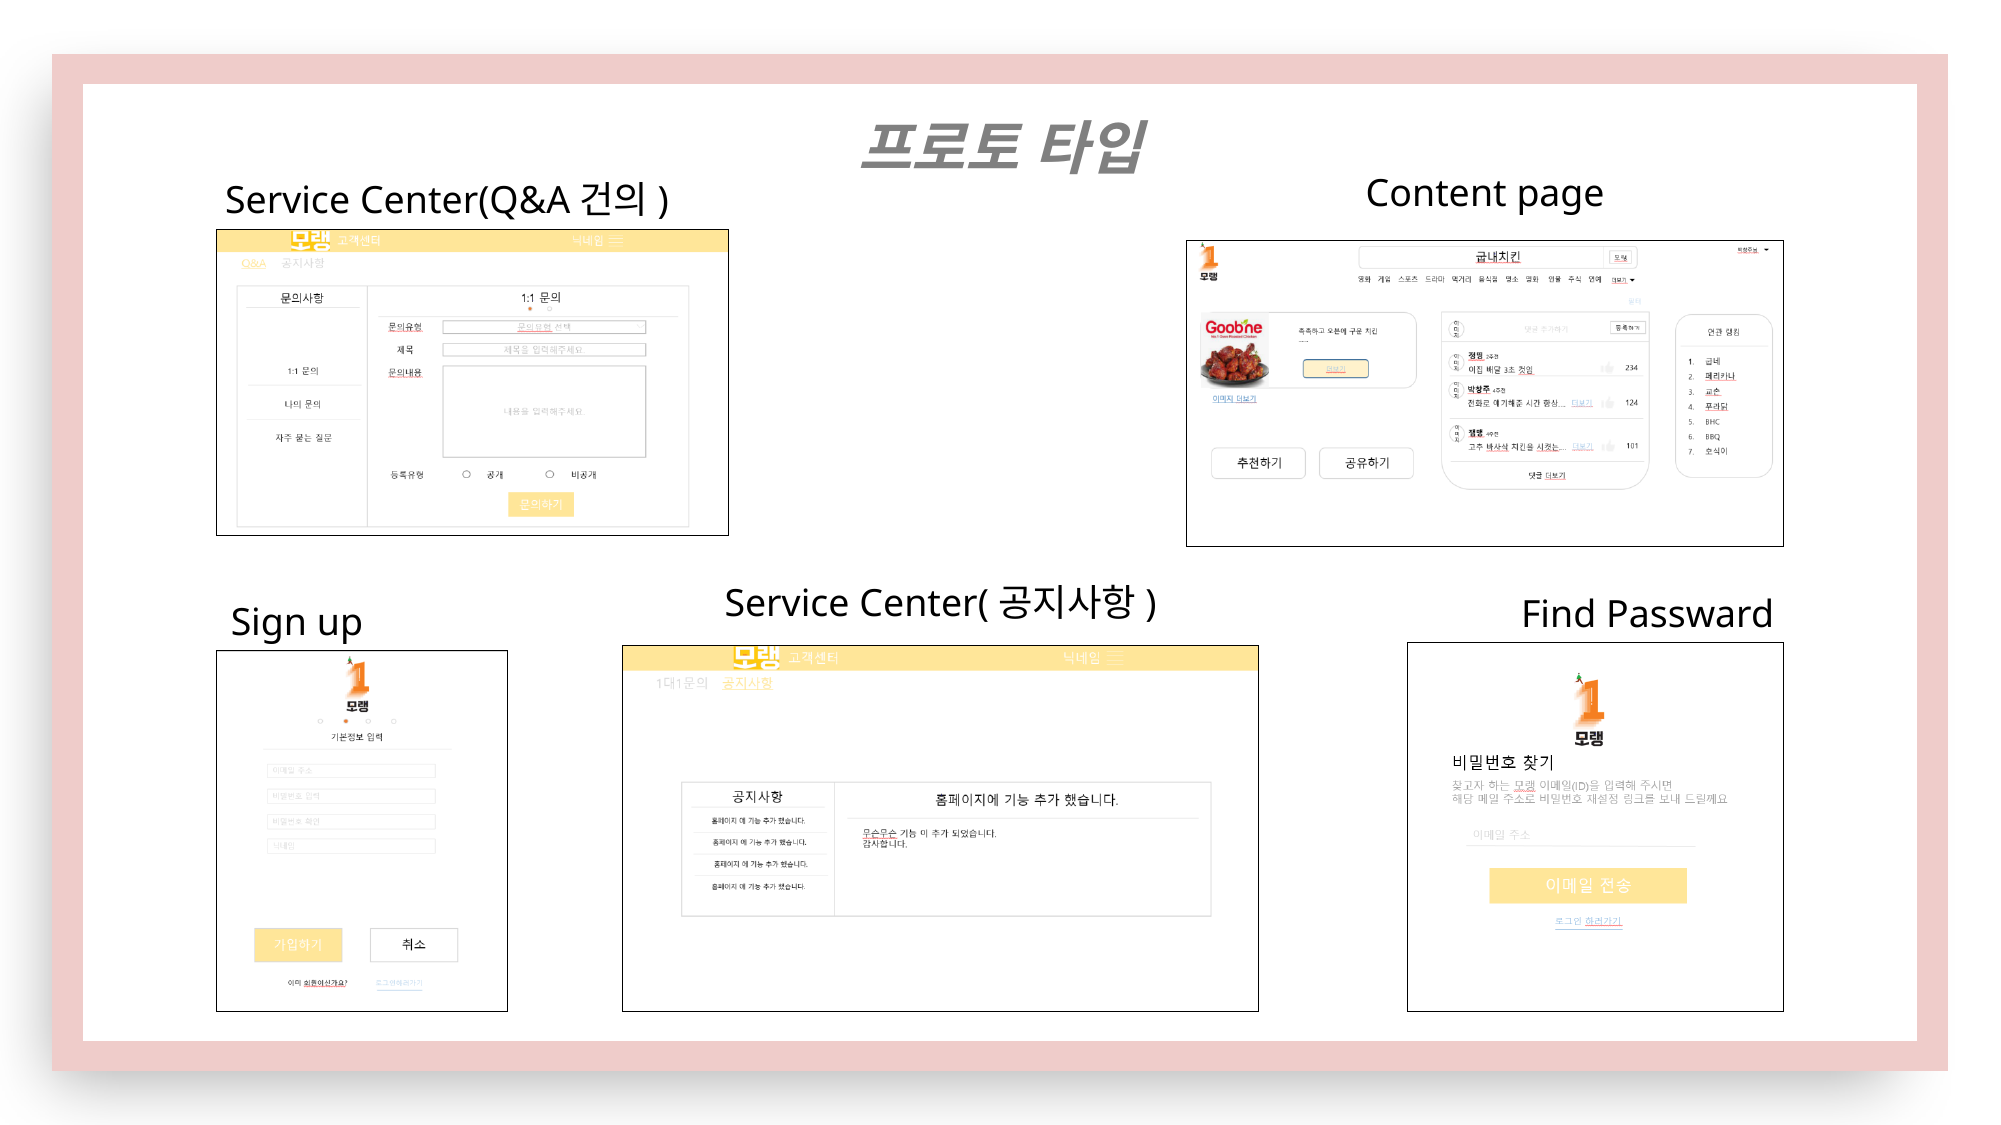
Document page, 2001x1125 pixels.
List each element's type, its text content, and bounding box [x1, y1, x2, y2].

picture [215, 650, 508, 1012]
text_box Service Center(공지사항) [709, 571, 1172, 632]
text_box Find Passward [1506, 582, 1789, 642]
text_box Content page [1350, 161, 1620, 222]
picture [216, 229, 729, 536]
picture [1407, 642, 1784, 1012]
text_box Sign up [216, 590, 379, 650]
picture [621, 645, 1259, 1012]
picture [1186, 240, 1784, 547]
text_box 프로토 타입 [66, 68, 1934, 1057]
text_box Service Center(Q&A건의) [210, 169, 684, 229]
